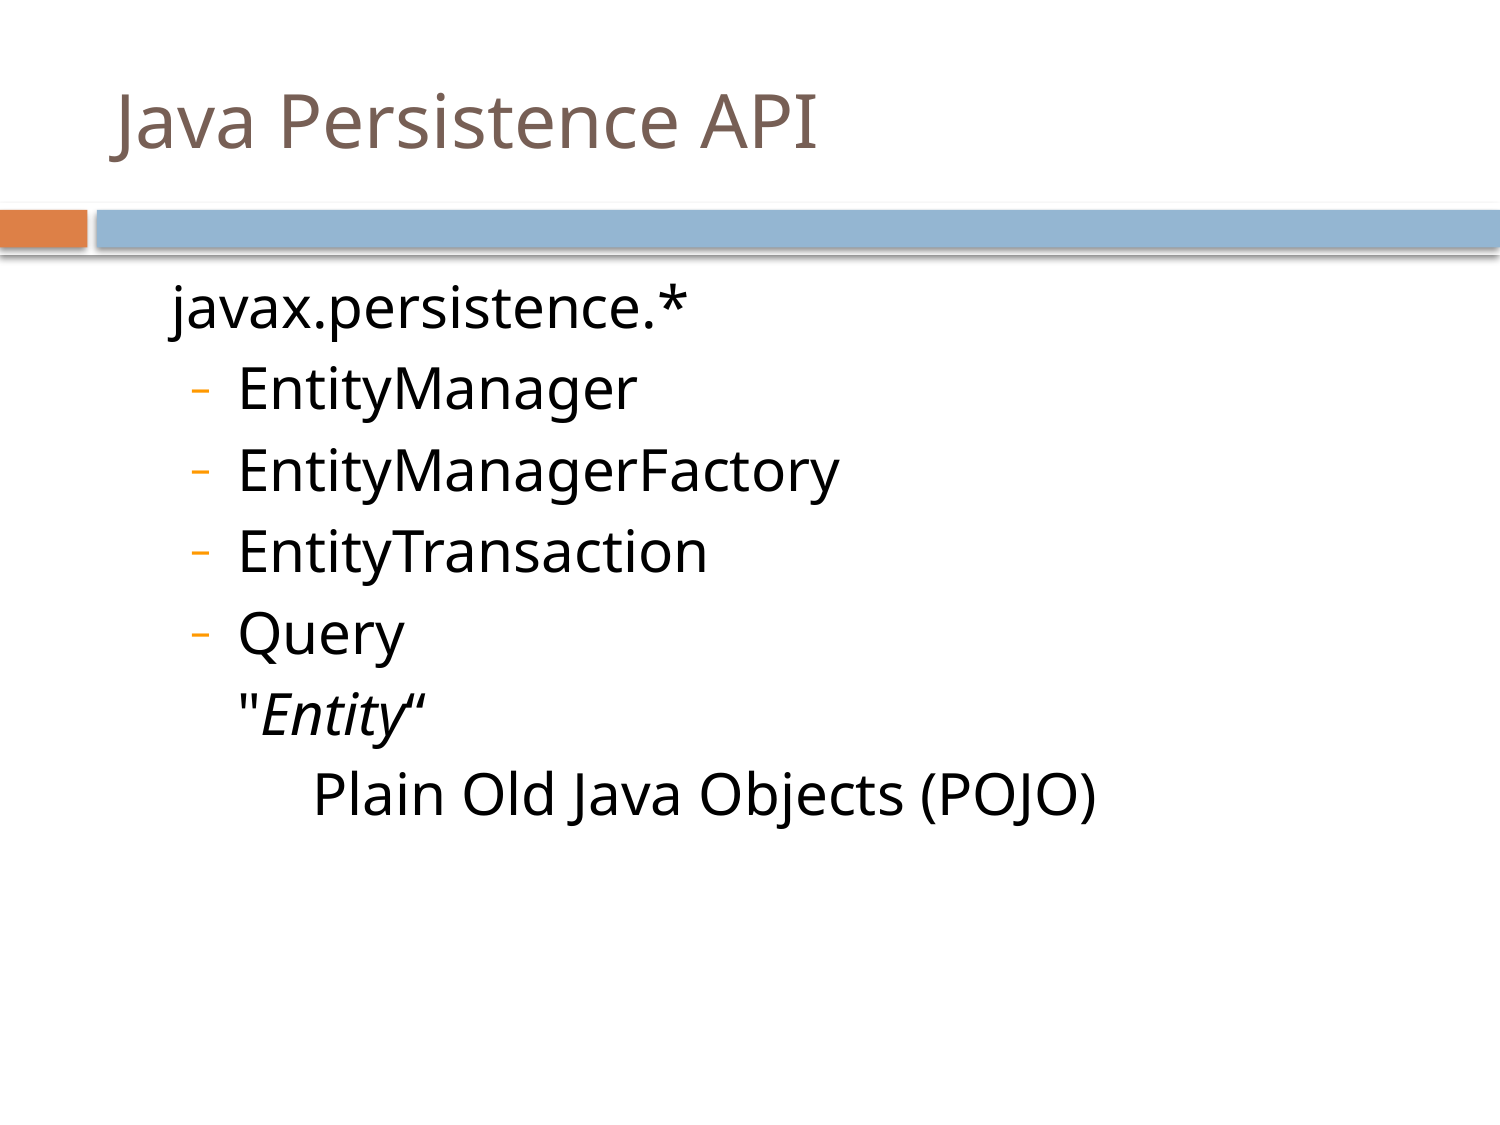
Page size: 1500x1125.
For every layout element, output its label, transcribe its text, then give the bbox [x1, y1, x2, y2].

title Java Persistence API [100, 37, 1438, 200]
list javax.persistence.* EntityManager EntityManagerFactory EntityTransaction Query "Entity“ Plain Old Java Objects (POJO) [100, 262, 1438, 1000]
